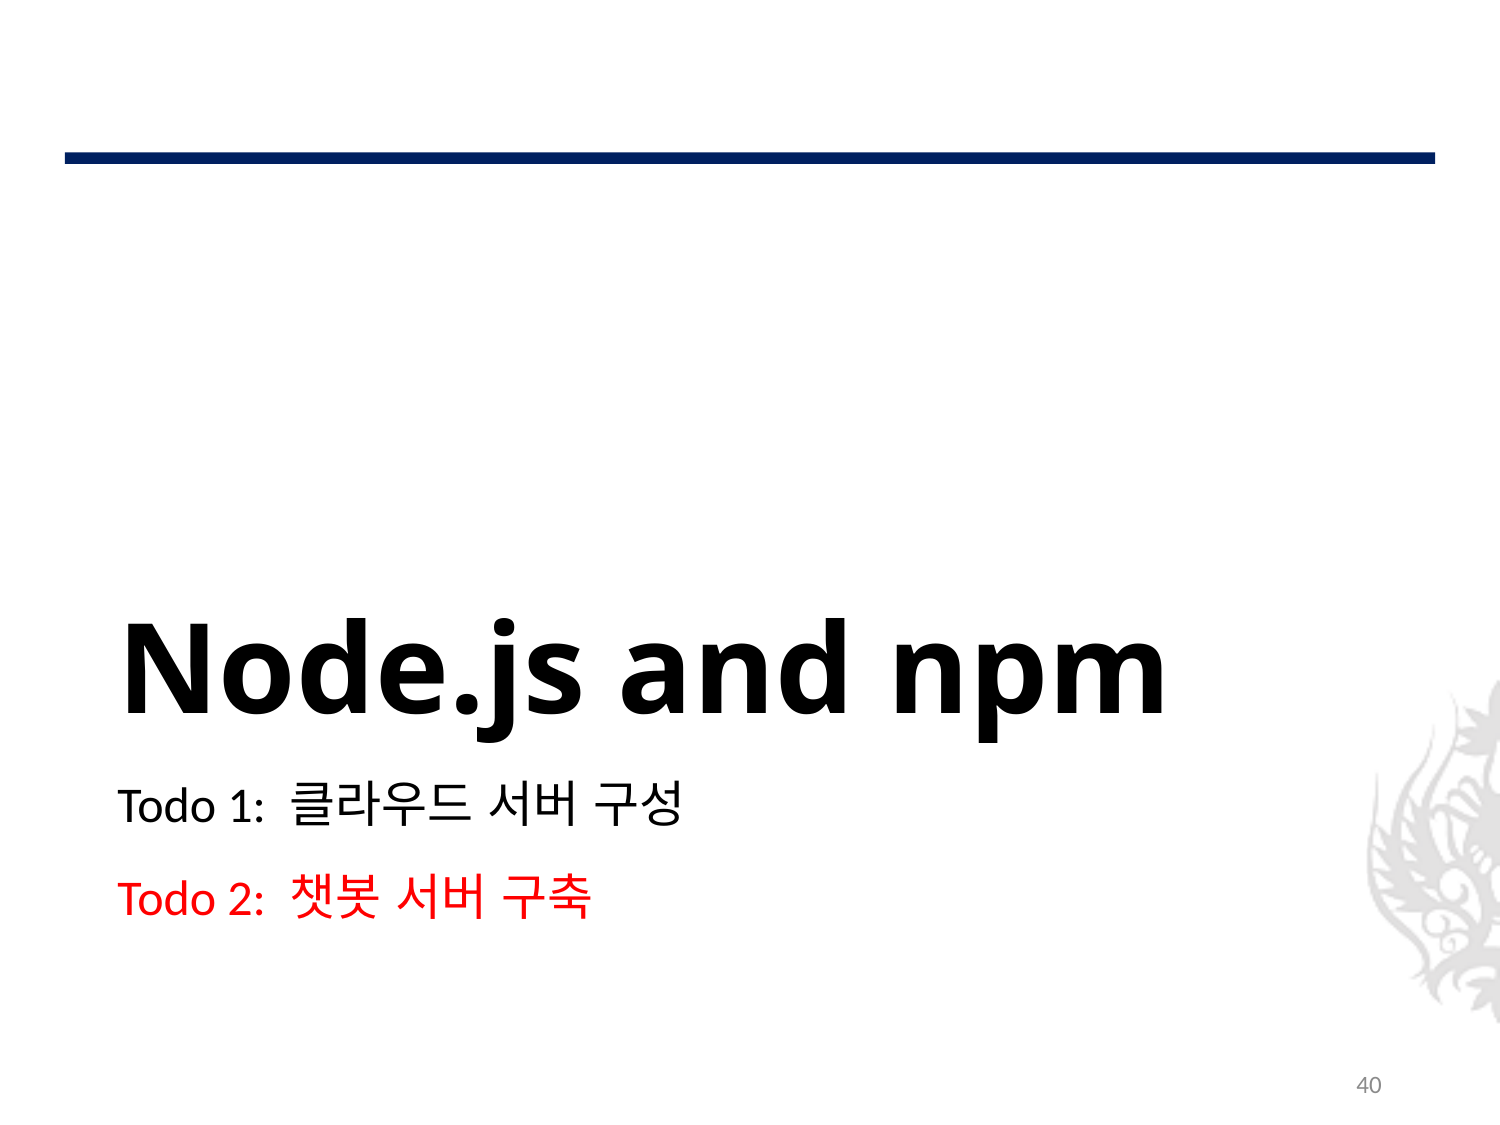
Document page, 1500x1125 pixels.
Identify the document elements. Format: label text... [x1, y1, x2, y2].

slide_number 40 [1059, 1057, 1397, 1111]
list Todo 1: 클라우드 서버 구성 Todo 2: 챗봇 서버 구축 [102, 752, 1397, 999]
title Node.js and npm [102, 280, 1397, 749]
